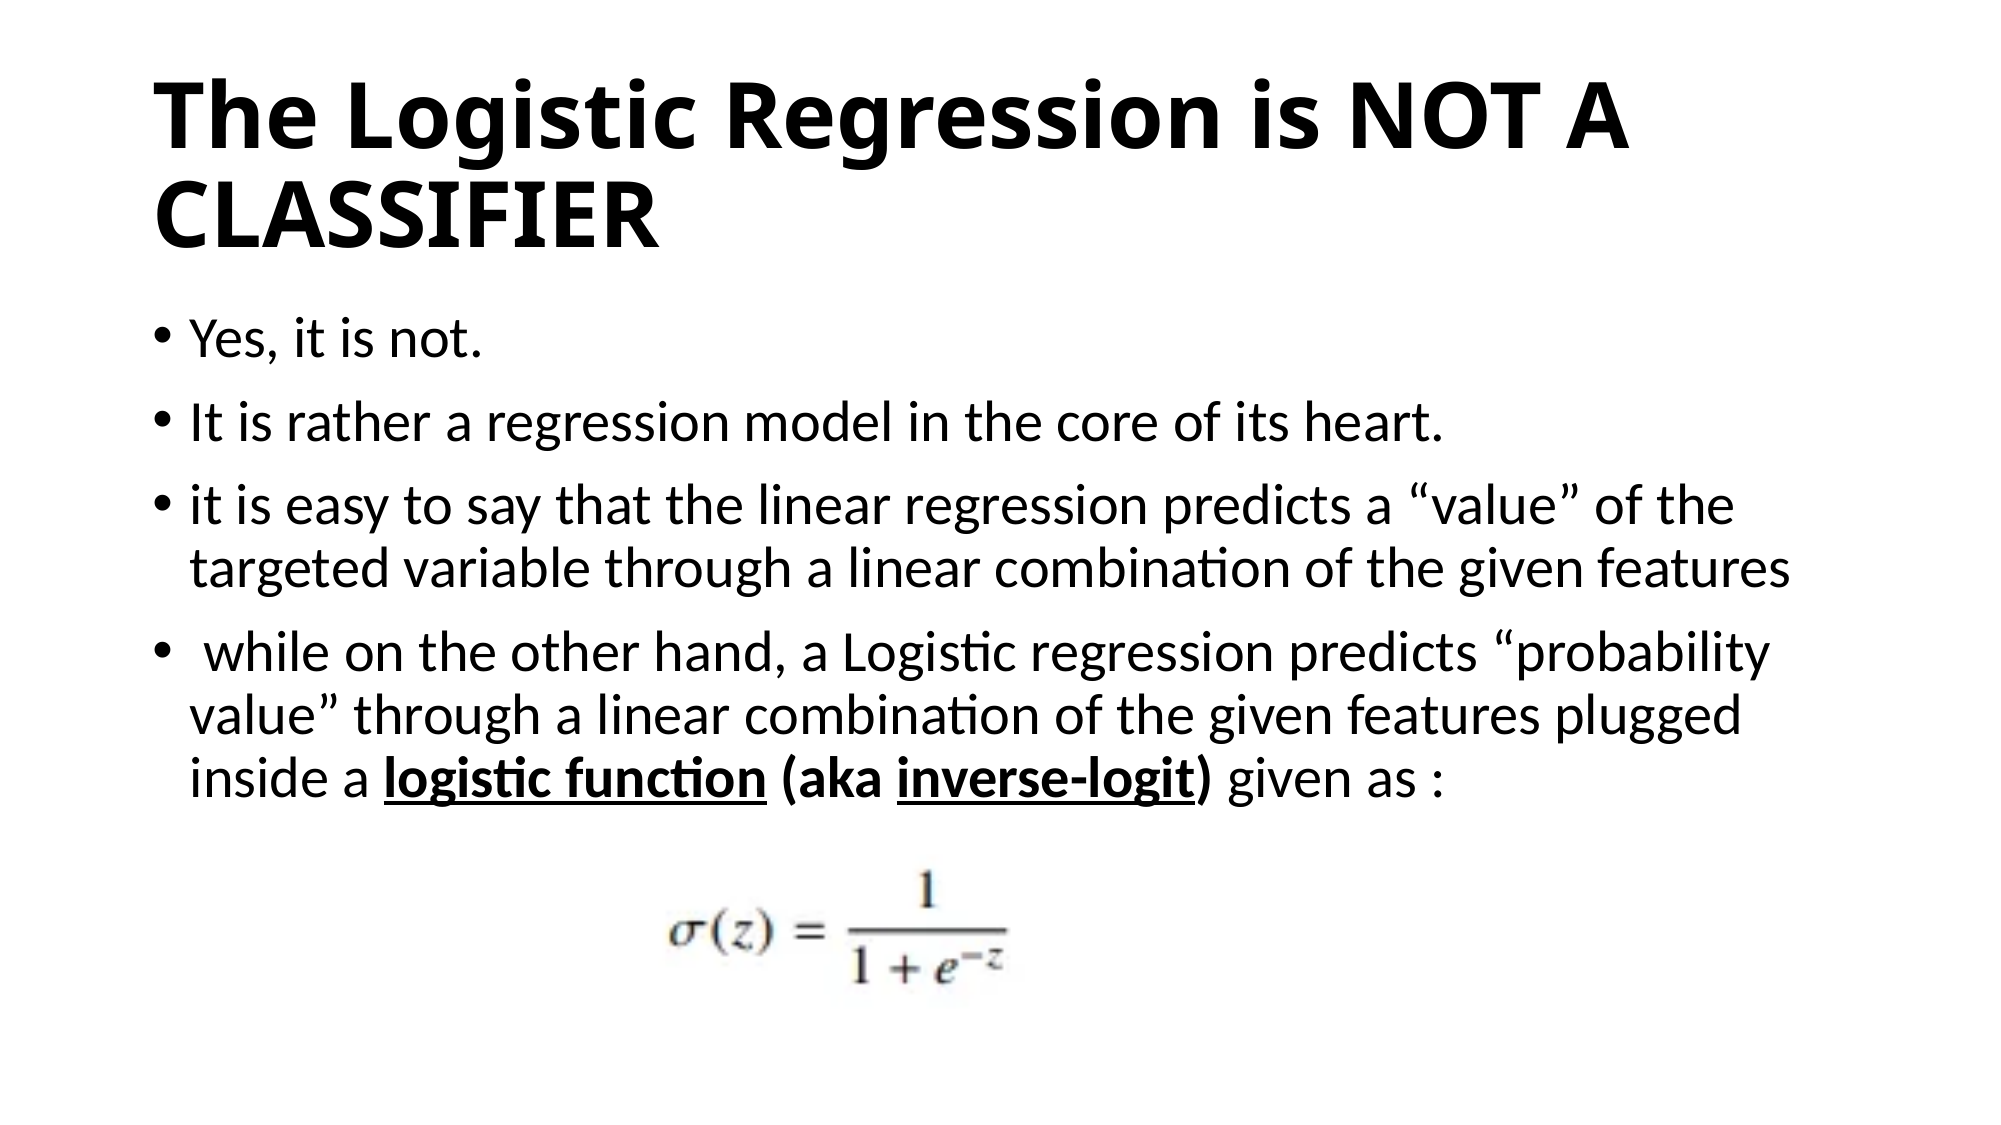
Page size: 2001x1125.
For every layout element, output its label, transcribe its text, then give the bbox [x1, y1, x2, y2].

list Yes, it is not. It is rather a regression model in the core of its heart. it is easy to say that the linear regression predicts a “value” of the targeted variable through a linear combination of the given features while on the other hand, a Logistic regression predicts “probability value” through a linear combination of the given features plugged inside a logistic function (aka inverse-logit) given as : [137, 299, 1863, 1014]
picture [565, 809, 1220, 1043]
title The Logistic Regression is NOT A CLASSIFIER [137, 59, 1863, 278]
